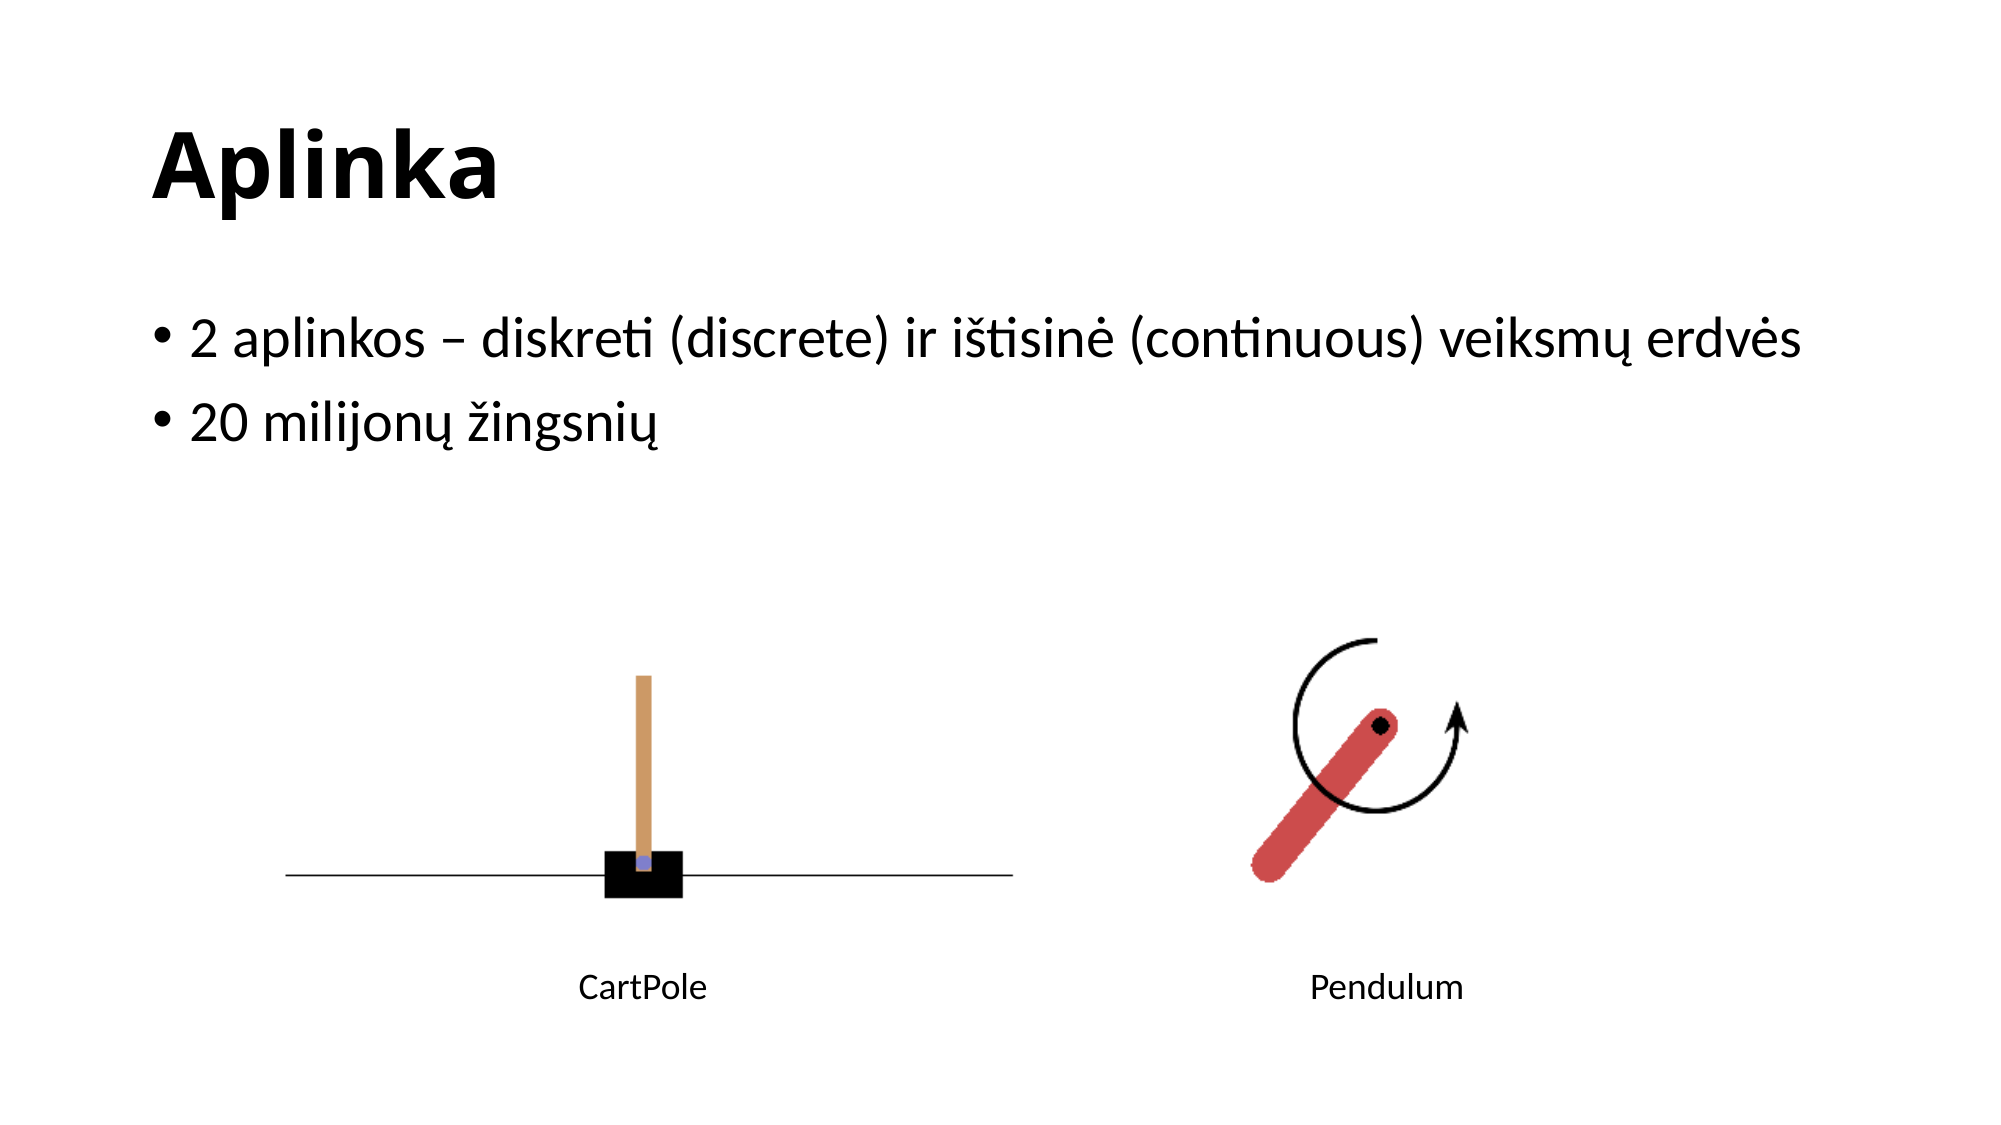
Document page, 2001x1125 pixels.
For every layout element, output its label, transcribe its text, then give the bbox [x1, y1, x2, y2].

title Aplinka [137, 59, 1863, 278]
picture [242, 598, 1786, 1066]
list 2 aplinkos – diskreti (discrete) ir ištisinė (continuous) veiksmų erdvės 20 milijonų žingsnių [137, 299, 1863, 1014]
